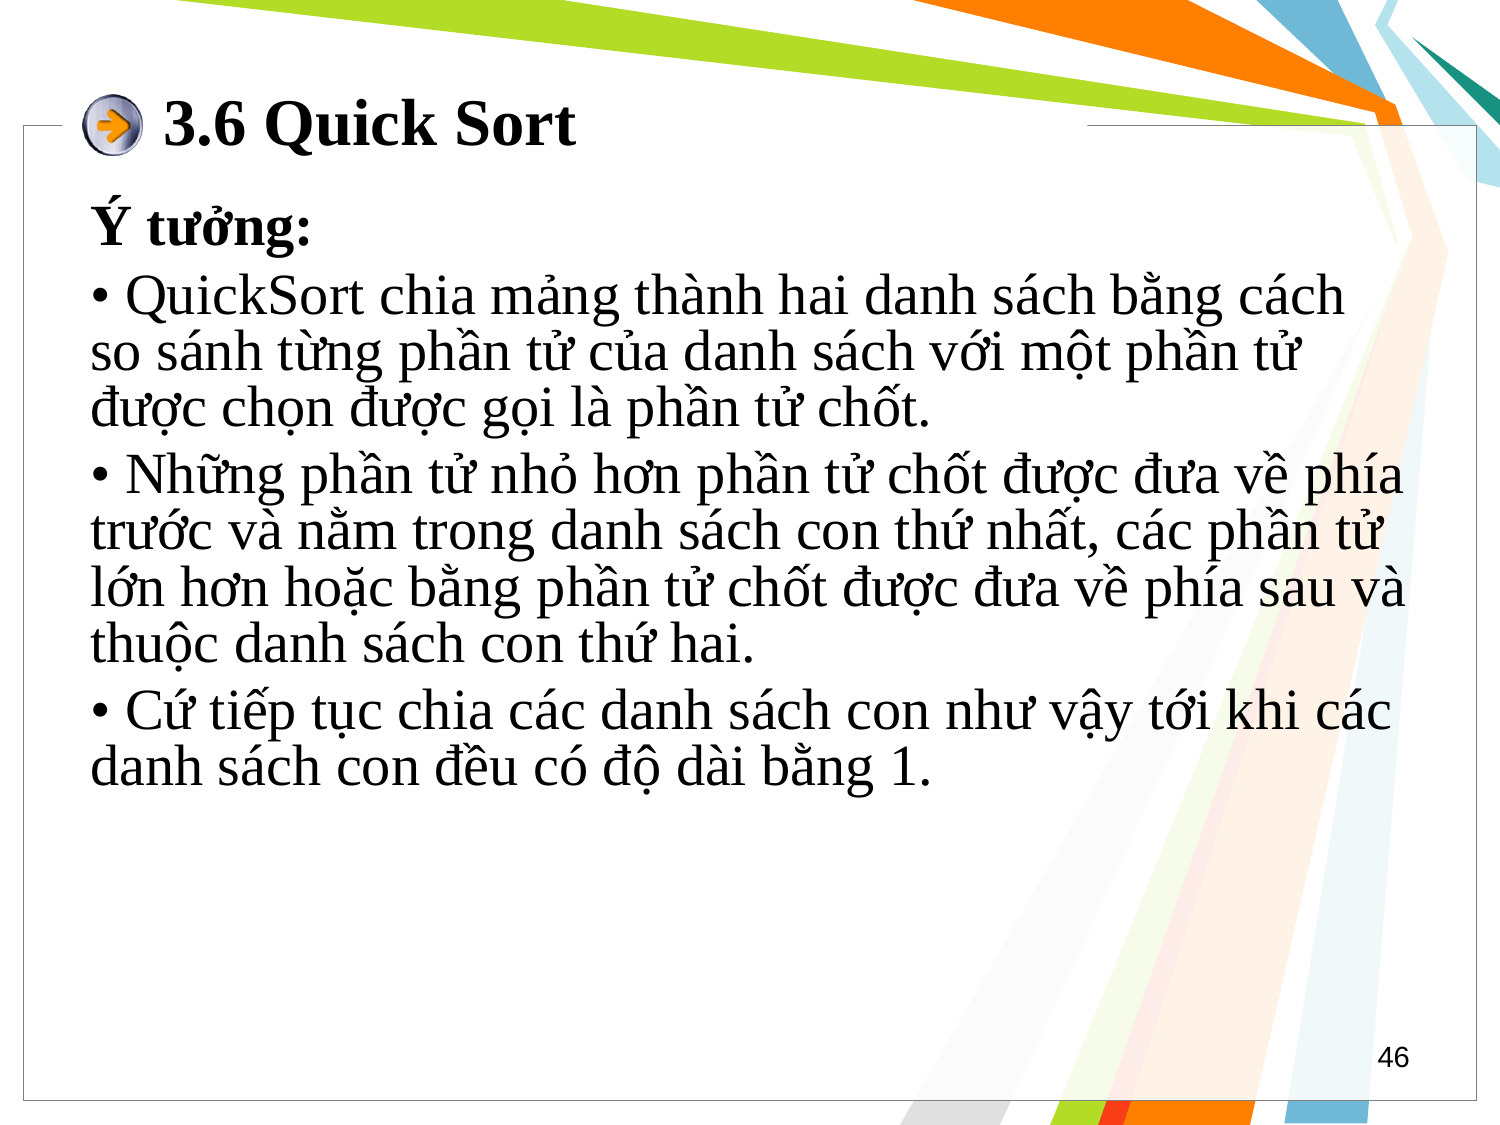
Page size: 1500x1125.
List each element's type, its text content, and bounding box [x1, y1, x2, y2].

picture [82, 94, 143, 156]
title 3.6 Quick Sort [148, 24, 1182, 187]
slide_number 46 [1074, 1030, 1425, 1081]
list Ý tưởng: • QuickSort chia mảng thành hai danh sách bằng cách so sánh từng phần tử của danh sách với một phần tử được chọn được gọi là phần tử chốt. • Những phần tử nhỏ hơn phần tử chốt được đưa về phía trước và nằm trong danh sách con thứ nhất, các phần tử lớn hơn hoặc bằng phần tử chốt được đưa về phía sau và thuộc danh sách con thứ hai. • Cứ tiếp tục chia các danh sách con như vậy tới khi các danh sách con đều có độ dài bằng 1. [75, 187, 1425, 1005]
